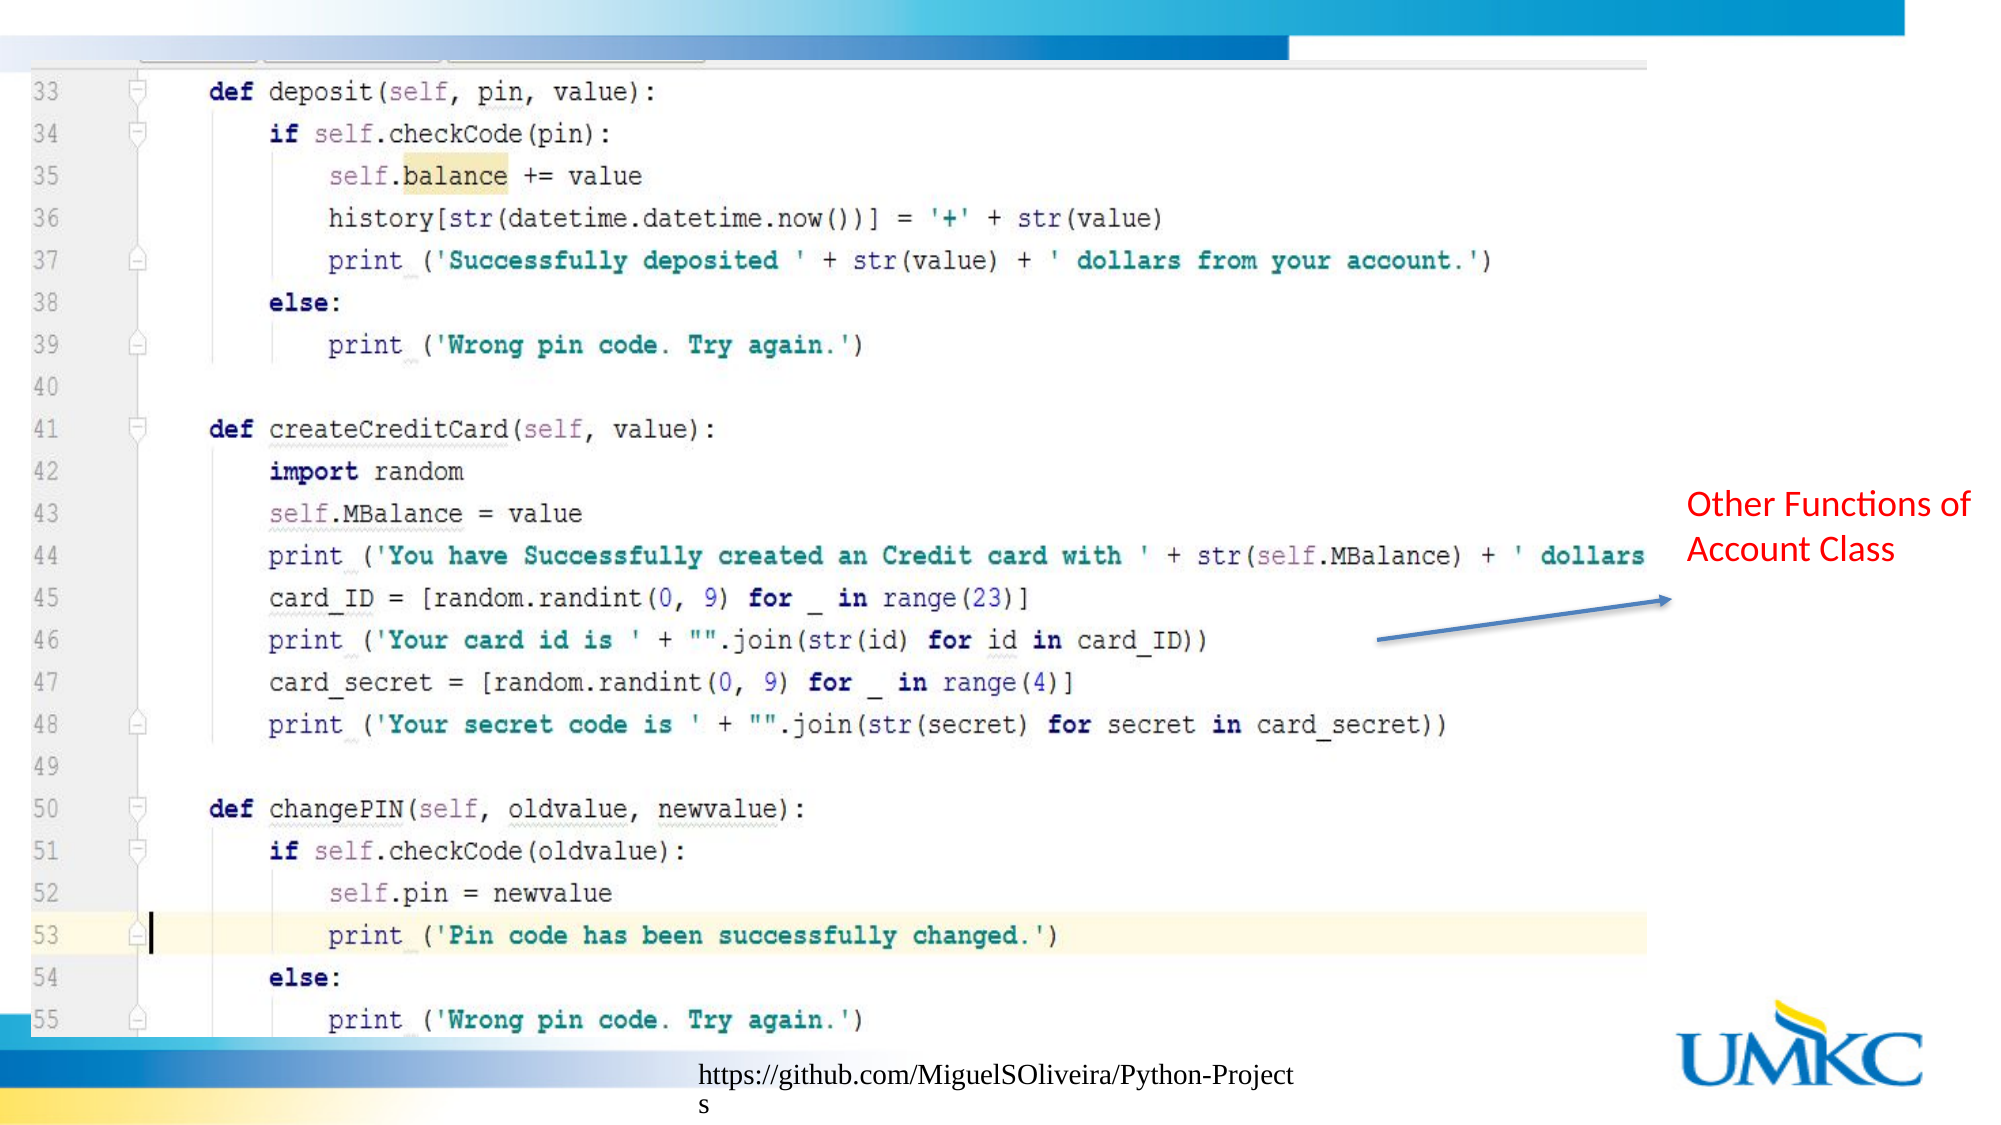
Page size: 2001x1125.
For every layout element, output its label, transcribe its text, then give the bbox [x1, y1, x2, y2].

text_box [1376, 598, 1673, 641]
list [31, 60, 1648, 1037]
text_box Other Functions of Account Class [1672, 471, 2000, 622]
footer https://github.com/MiguelSOliveira/Python-Projects [683, 1046, 1317, 1103]
picture [0, 0, 2001, 1125]
